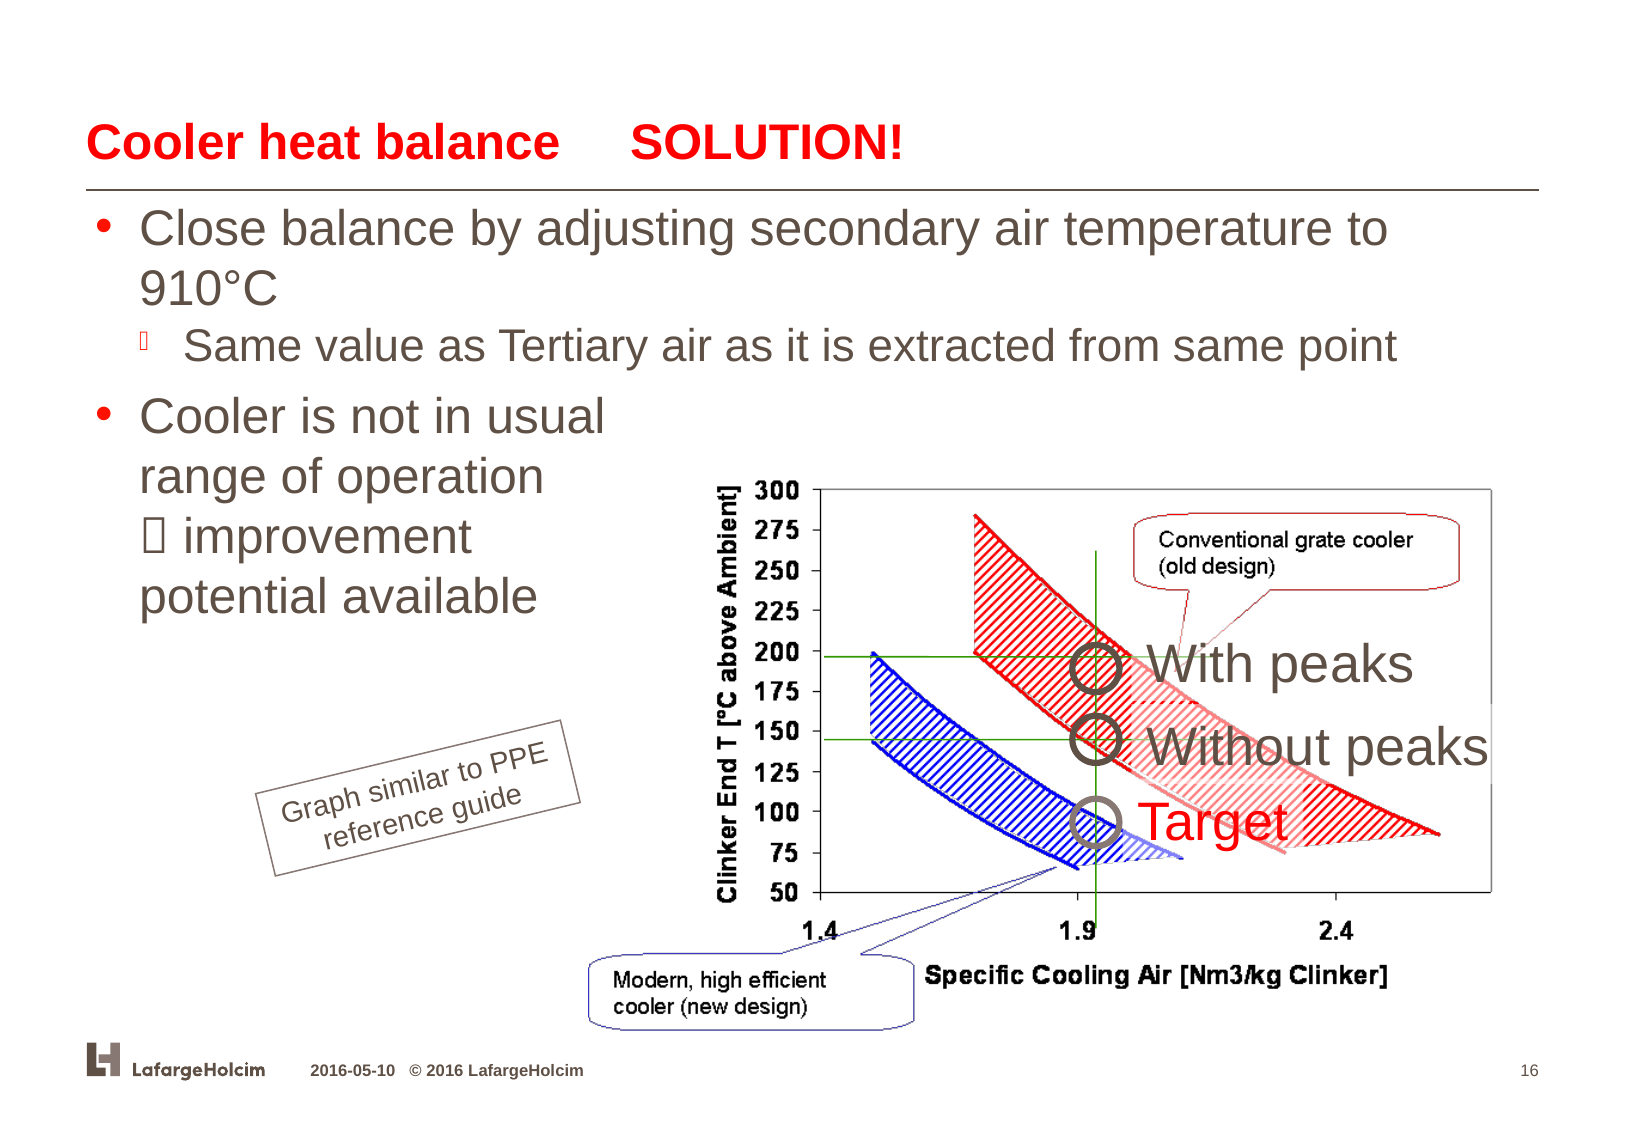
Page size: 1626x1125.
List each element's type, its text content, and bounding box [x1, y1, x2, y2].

text_box Graph similar to PPE reference guide [255, 720, 581, 876]
picture [587, 447, 1534, 1032]
title Cooler heat balance SOLUTION! [85, 30, 1539, 171]
footer 2016-05-10 © 2016 LafargeHolcim [310, 1052, 831, 1080]
text_box Close balance by adjusting secondary air temperature to 910°C Same value as Tertiary air as it is extracted from same point Cooler is not in usual range of operation  improvement potential available [80, 188, 1557, 970]
slide_number 16 [1468, 1052, 1539, 1080]
